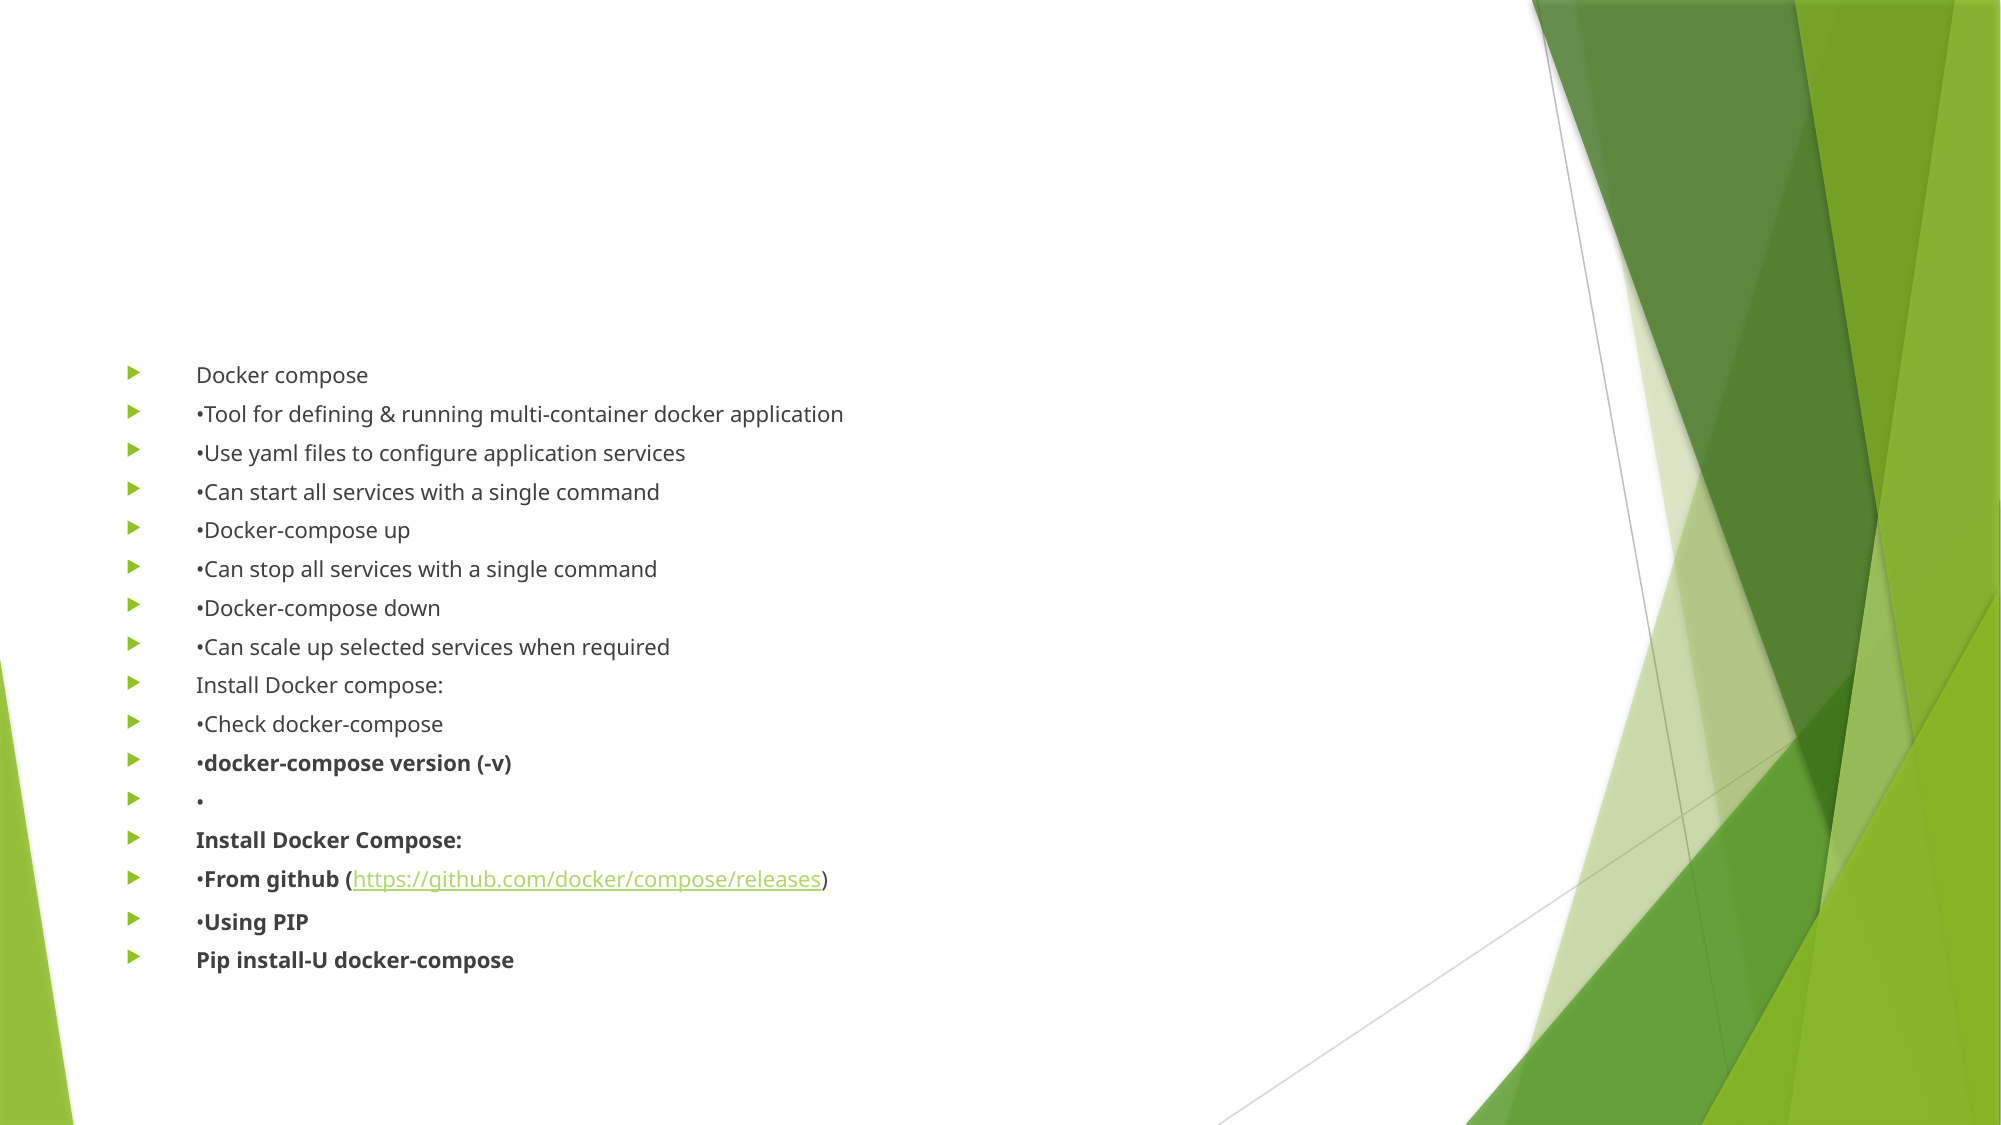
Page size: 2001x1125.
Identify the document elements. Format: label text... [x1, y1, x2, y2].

list Docker compose •Tool for defining & running multi-container docker application •Use yaml files to configure application services •Can start all services with a single command •Docker-compose up •Can stop all services with a single command •Docker-compose down •Can scale up selected services when required Install Docker compose: •Check docker-compose •docker-compose version (-v) • Install Docker Compose: •From github (https://github.com/docker/compose/releases) •Using PIP Pip install-U docker-compose [111, 354, 1522, 992]
